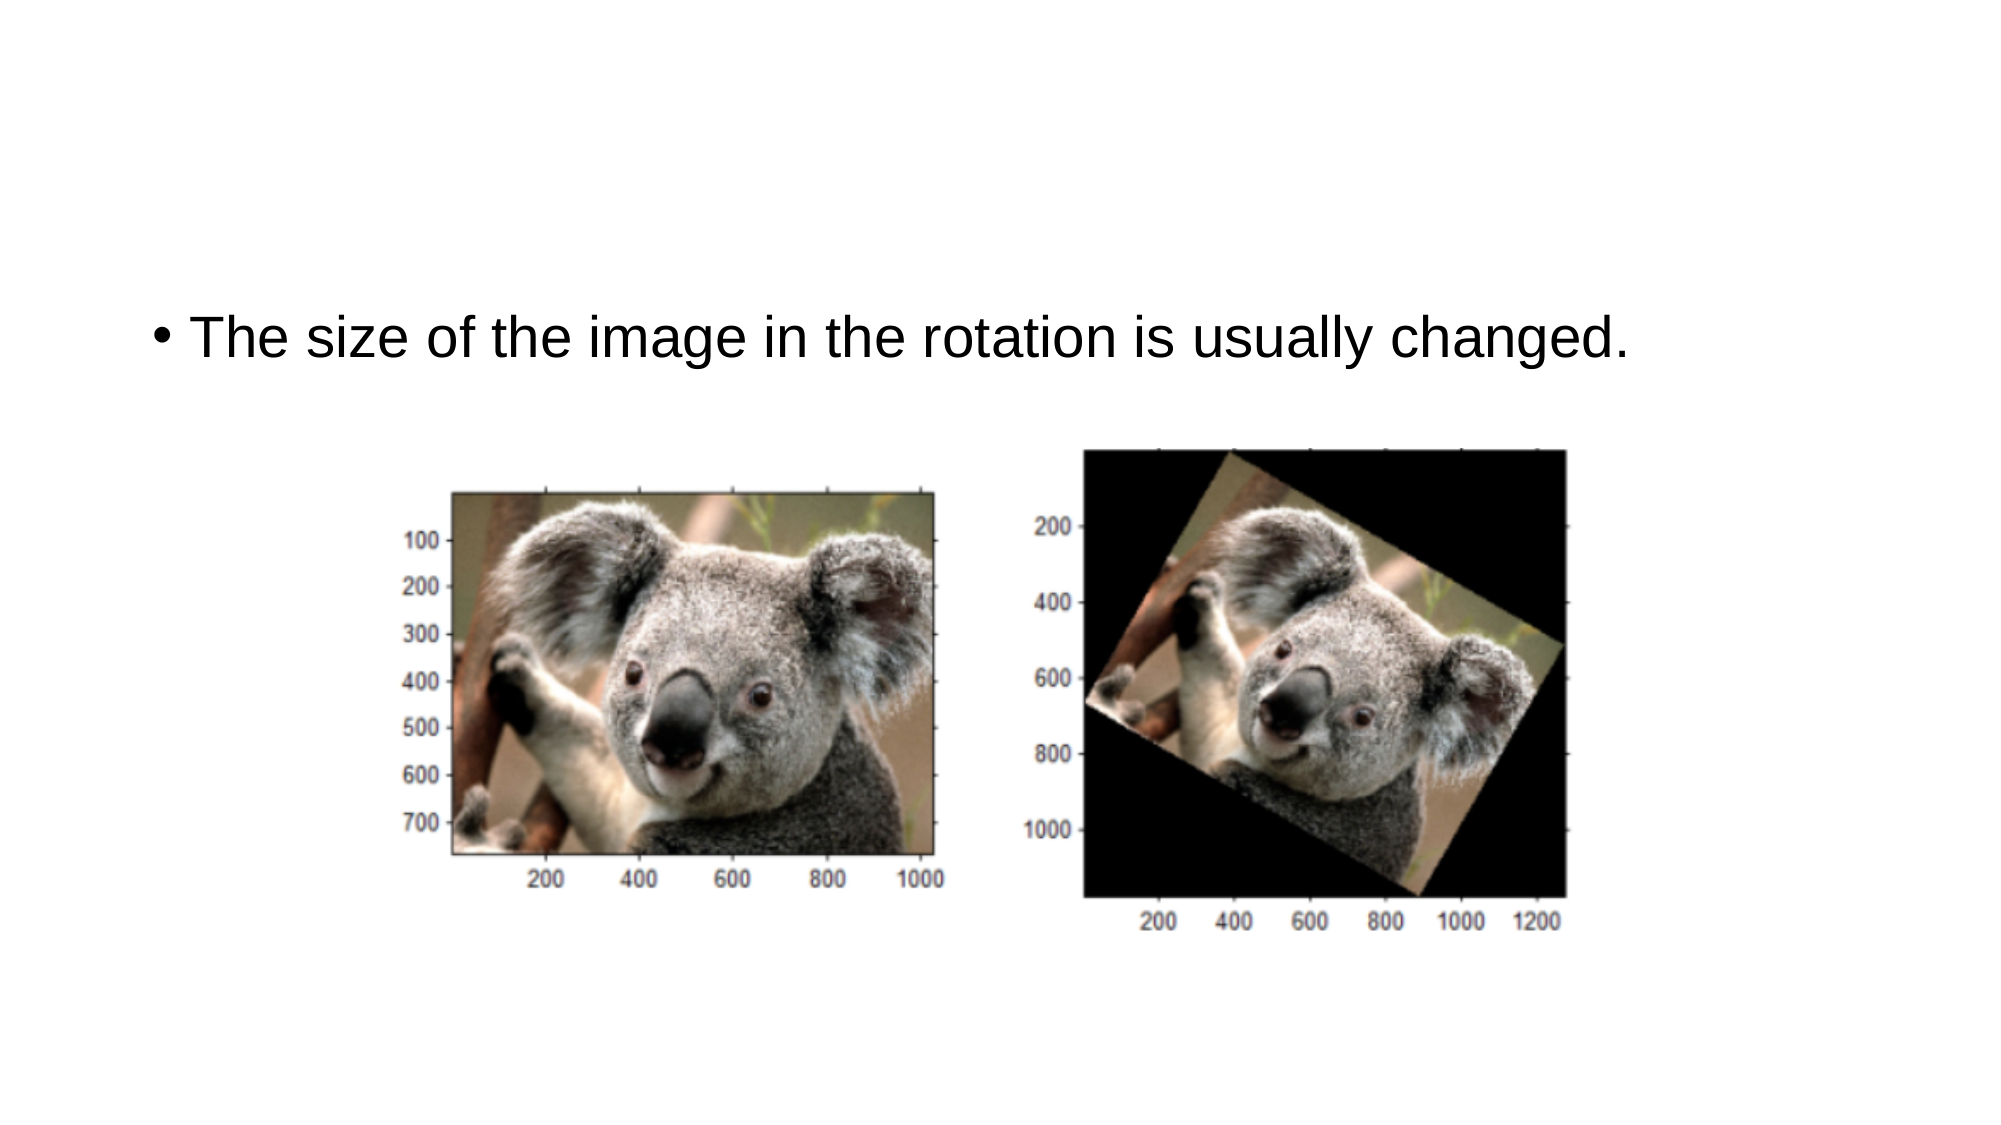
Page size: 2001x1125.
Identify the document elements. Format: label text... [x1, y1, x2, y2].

picture [374, 448, 1626, 953]
list The size of the image in the rotation is usually changed. [137, 299, 1863, 1014]
